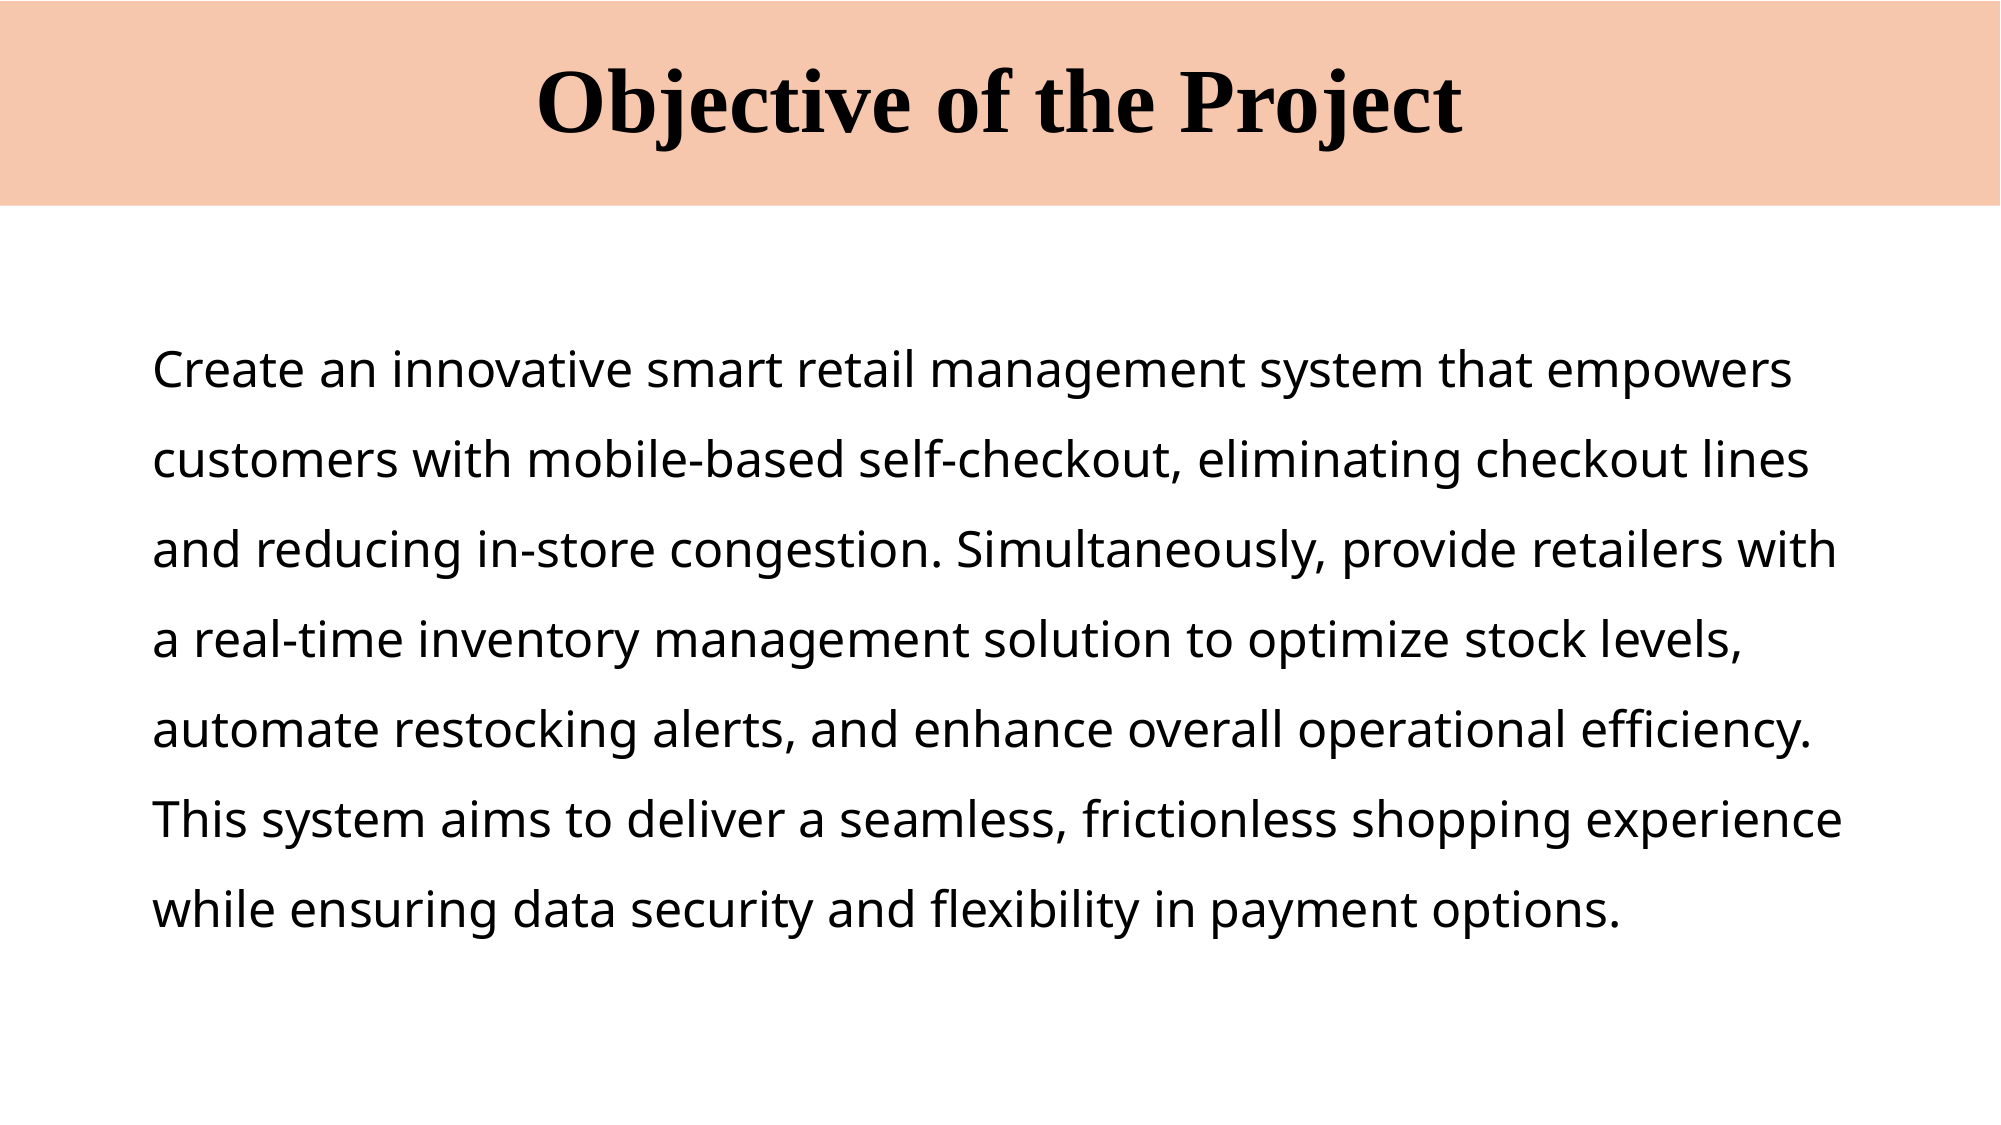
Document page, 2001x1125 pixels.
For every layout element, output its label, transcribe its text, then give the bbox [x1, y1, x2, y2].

list Create an innovative smart retail management system that empowers customers with mobile-based self-checkout, eliminating checkout lines and reducing in-store congestion. Simultaneously, provide retailers with a real-time inventory management solution to optimize stock levels, automate restocking alerts, and enhance overall operational efficiency. This system aims to deliver a seamless, frictionless shopping experience while ensuring data security and flexibility in payment options. [137, 299, 1863, 1014]
title Objective of the Project [0, 1, 2000, 206]
